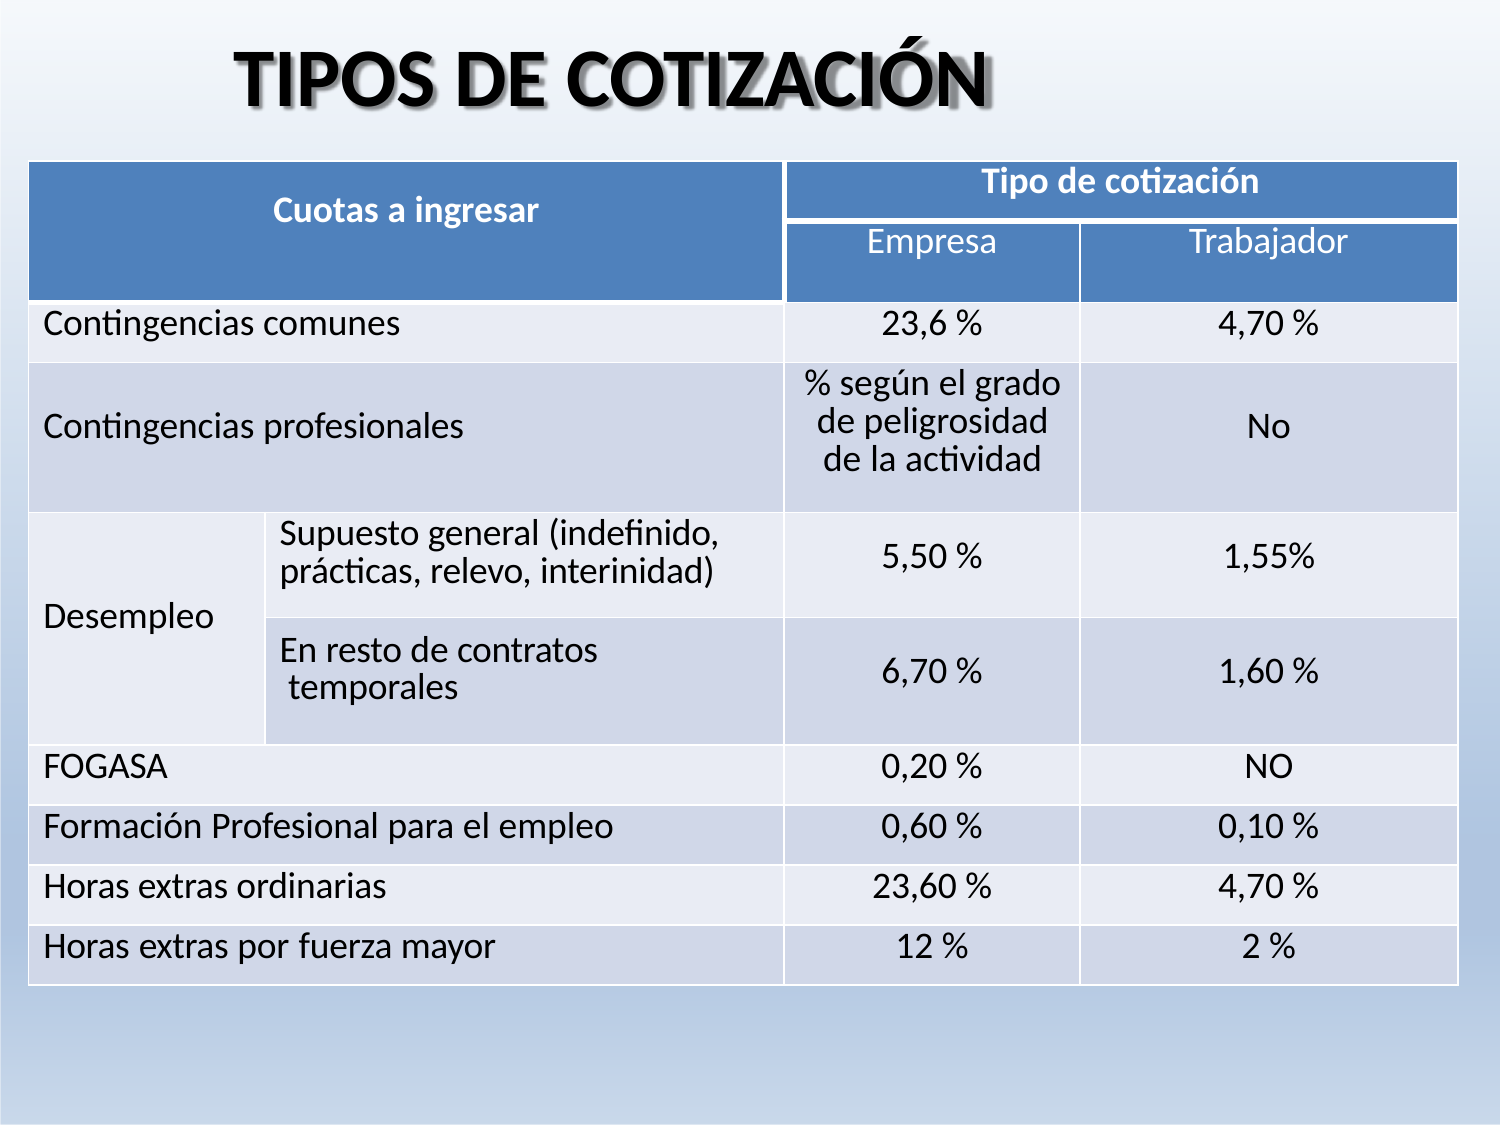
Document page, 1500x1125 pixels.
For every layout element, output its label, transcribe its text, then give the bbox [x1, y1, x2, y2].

table_cell Contingencias comunes [29, 305, 783, 362]
table_cell 12 % [785, 926, 1079, 984]
table_cell 6,70 % [785, 618, 1079, 744]
table_cell Desempleo [29, 513, 264, 744]
table_cell En resto de contratos temporales [266, 618, 783, 744]
table_cell NO [1081, 746, 1457, 804]
table_cell 4,70 % [1081, 866, 1457, 924]
table_cell 5,50 % [785, 513, 1079, 617]
table_header Tipo de cotización [787, 162, 1457, 218]
table_cell No [1081, 363, 1457, 512]
table_cell Formación Profesional para el empleo [29, 806, 783, 864]
table_cell 0,60 % [785, 806, 1079, 864]
table_cell 23,6 % [785, 303, 1079, 362]
table_cell Horas extras ordinarias [29, 866, 783, 924]
table_cell Horas extras por fuerza mayor [29, 926, 783, 984]
table_cell Trabajador [1081, 224, 1457, 302]
table_cell Empresa [787, 224, 1079, 302]
table_cell 1,60 % [1081, 618, 1457, 744]
table_header Cuotas a ingresar [29, 162, 782, 300]
table_cell FOGASA [29, 746, 783, 804]
table_cell 1,55% [1081, 513, 1457, 617]
table_cell Contingencias profesionales [29, 363, 783, 512]
table_cell 4,70 % [1081, 303, 1457, 362]
table_cell Supuesto general (indefinido, prácticas, relevo, interinidad) [266, 513, 783, 617]
table_cell 23,60 % [785, 866, 1079, 924]
table_cell 0,10 % [1081, 806, 1457, 864]
table_cell 0,20 % [785, 746, 1079, 804]
picture [0, 0, 1500, 1125]
table_cell % según el grado de peligrosidad de la actividad [785, 363, 1079, 512]
table_cell 2 % [1081, 926, 1457, 984]
